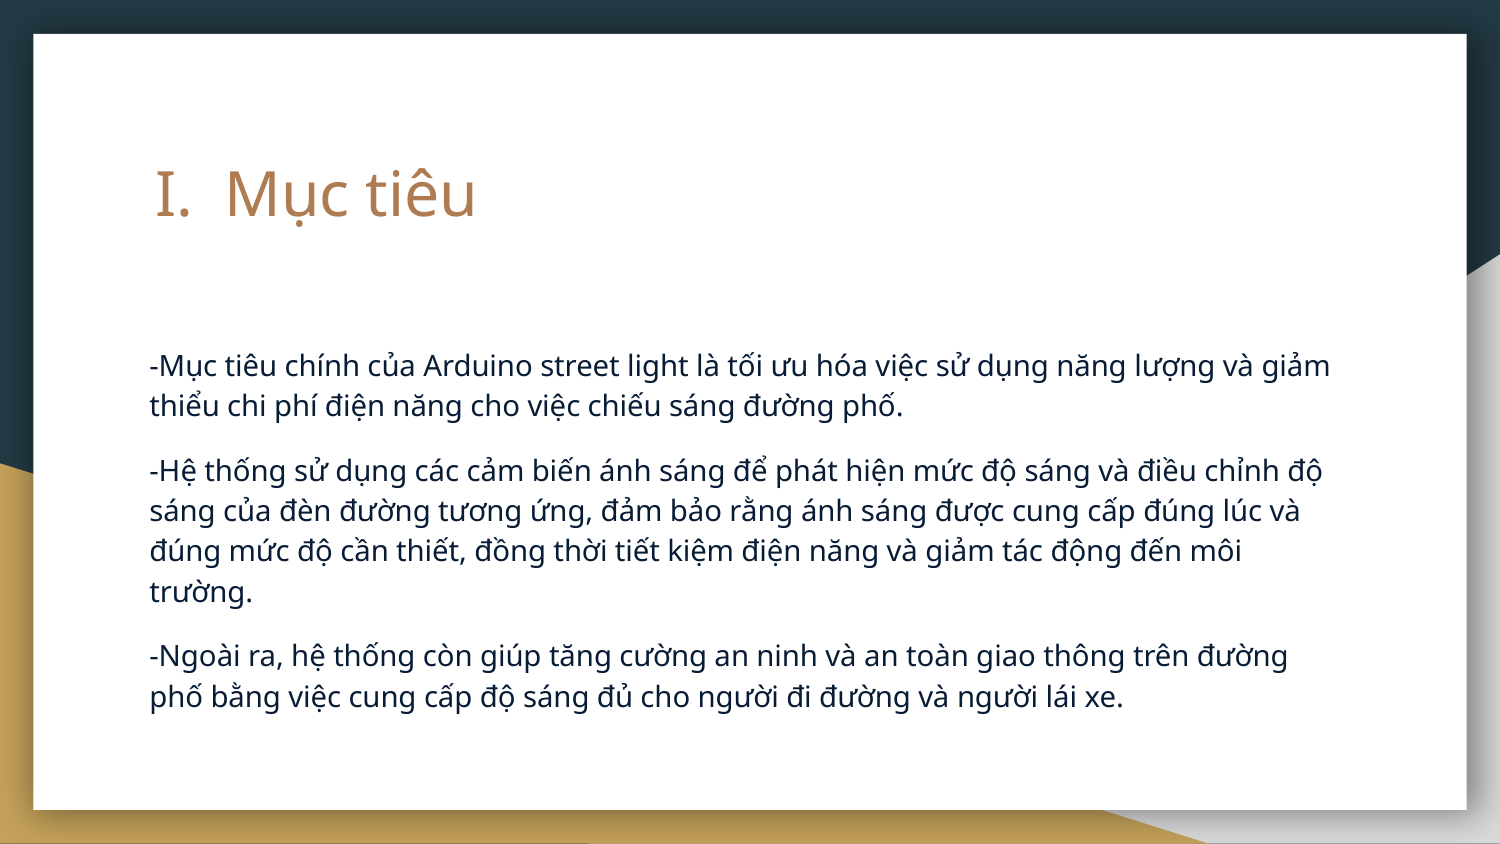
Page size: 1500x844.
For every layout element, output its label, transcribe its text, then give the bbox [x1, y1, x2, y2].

title Mục tiêu [134, 138, 1366, 296]
list -Mục tiêu chính của Arduino street light là tối ưu hóa việc sử dụng năng lượng và giảm thiểu chi phí điện năng cho việc chiếu sáng đường phố. -Hệ thống sử dụng các cảm biến ánh sáng để phát hiện mức độ sáng và điều chỉnh độ sáng của đèn đường tương ứng, đảm bảo rằng ánh sáng được cung cấp đúng lúc và đúng mức độ cần thiết, đồng thời tiết kiệm điện năng và giảm tác động đến môi trường. -Ngoài ra, hệ thống còn giúp tăng cường an ninh và an toàn giao thông trên đường phố bằng việc cung cấp độ sáng đủ cho người đi đường và người lái xe. [134, 326, 1366, 729]
